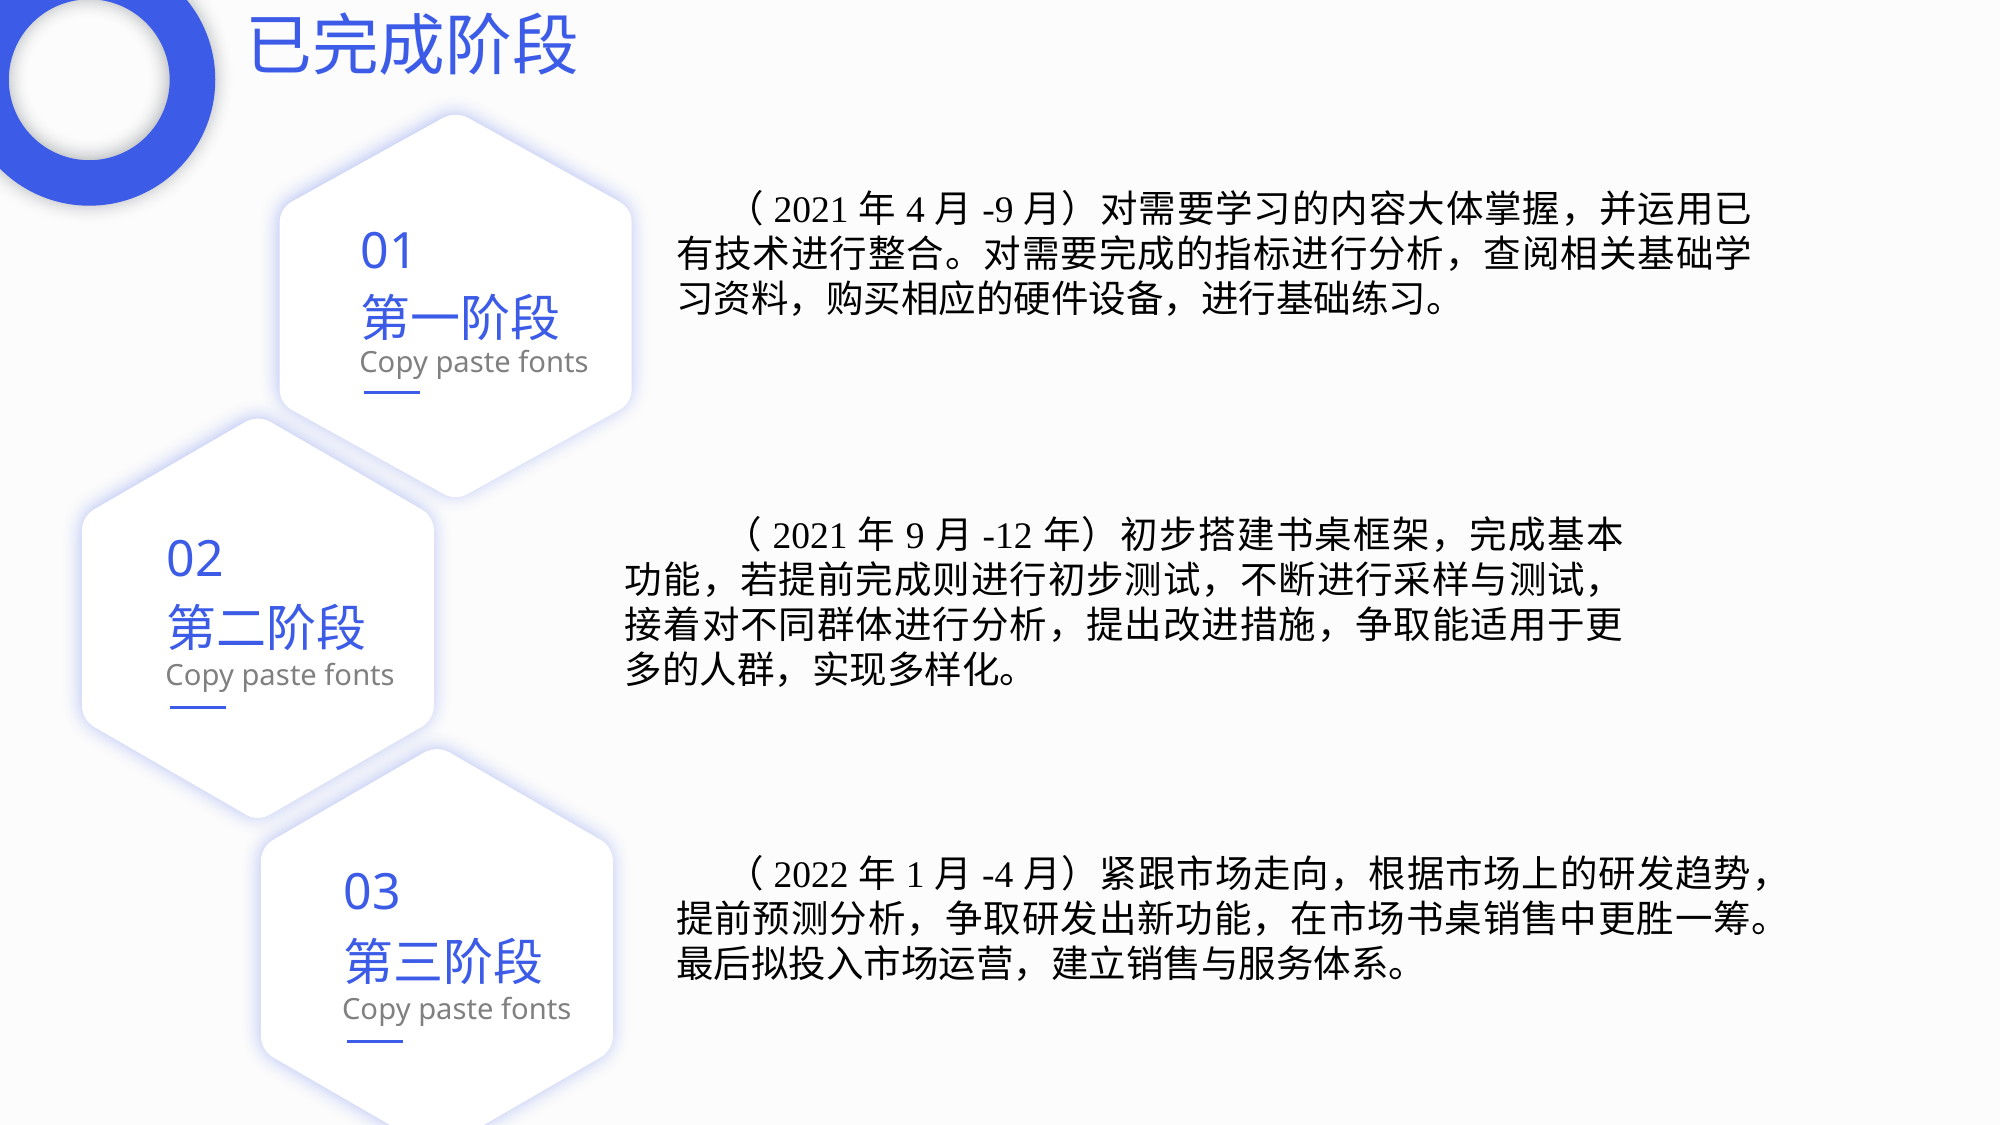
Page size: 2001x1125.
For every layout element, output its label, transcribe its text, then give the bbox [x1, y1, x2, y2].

text_box 已完成阶段 [230, 0, 924, 91]
text_box [0, 0, 217, 207]
text_box （2021年4月-9月）对需要学习的内容大体掌握，并运用已有技术进行整合。对需要完成的指标进行分析，查阅相关基础学习资料，购买相应的硬件设备，进行基础练习。 （2022年1月-4月）紧跟市场走向，根据市场上的研发趋势，提前预测分析，争取研发出新功能，在市场书桌销售中更胜一筹。最后拟投入市场运营，建立销售与服务体系。 [661, 177, 1768, 1051]
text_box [260, 749, 621, 1125]
text_box （2021年9月-12年）初步搭建书桌框架，完成基本功能，若提前完成则进行初步测试，不断进行采样与测试，接着对不同群体进行分析，提出改进措施，争取能适用于更多的人群，实现多样化。 [610, 503, 1640, 698]
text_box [279, 114, 638, 498]
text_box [81, 418, 444, 818]
